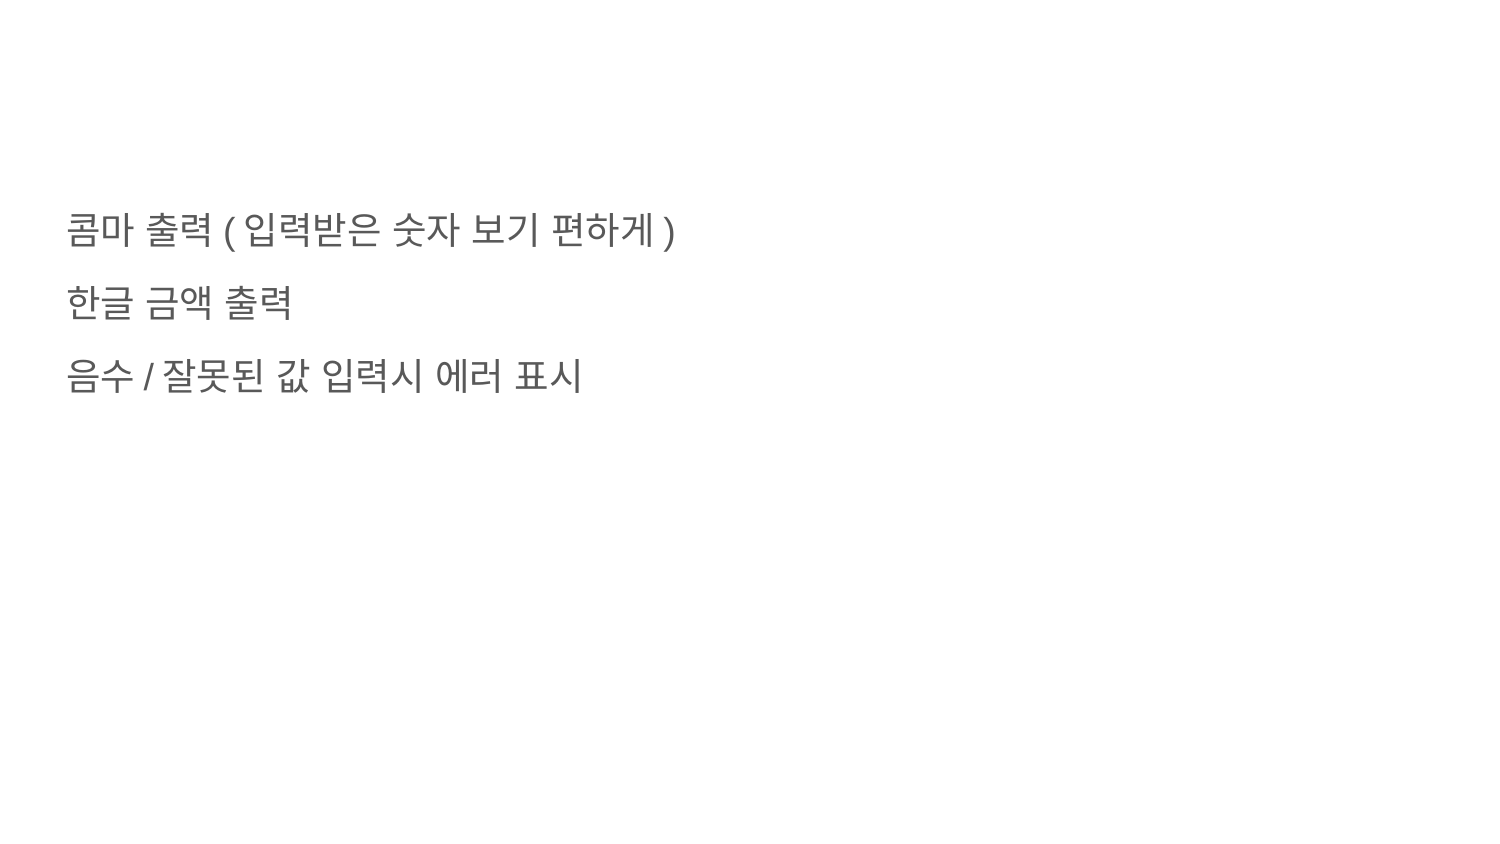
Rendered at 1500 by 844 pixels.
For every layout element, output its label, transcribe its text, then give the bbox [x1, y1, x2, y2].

list 콤마 출력(입력받은 숫자 보기 편하게) 한글 금액 출력 음수/잘못된 값 입력시 에러 표시 [51, 189, 1449, 750]
